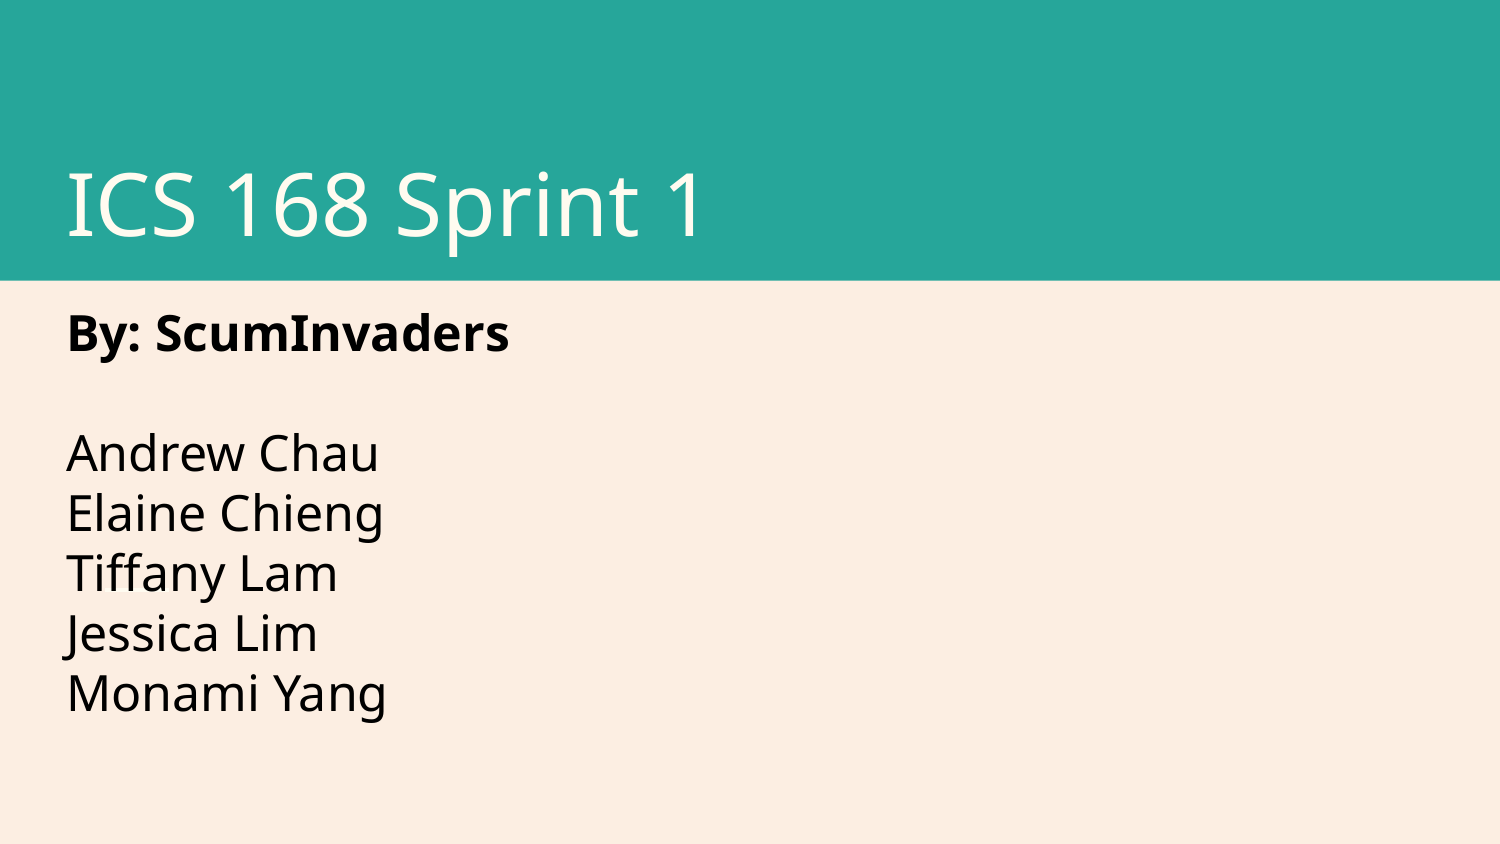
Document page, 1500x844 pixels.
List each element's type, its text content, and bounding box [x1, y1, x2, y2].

title ICS 168 Sprint 1 [51, 0, 1449, 270]
subtitle By: ScumInvaders Andrew Chau Elaine Chieng Tiffany Lam Jessica Lim Monami Yang [51, 286, 1449, 417]
